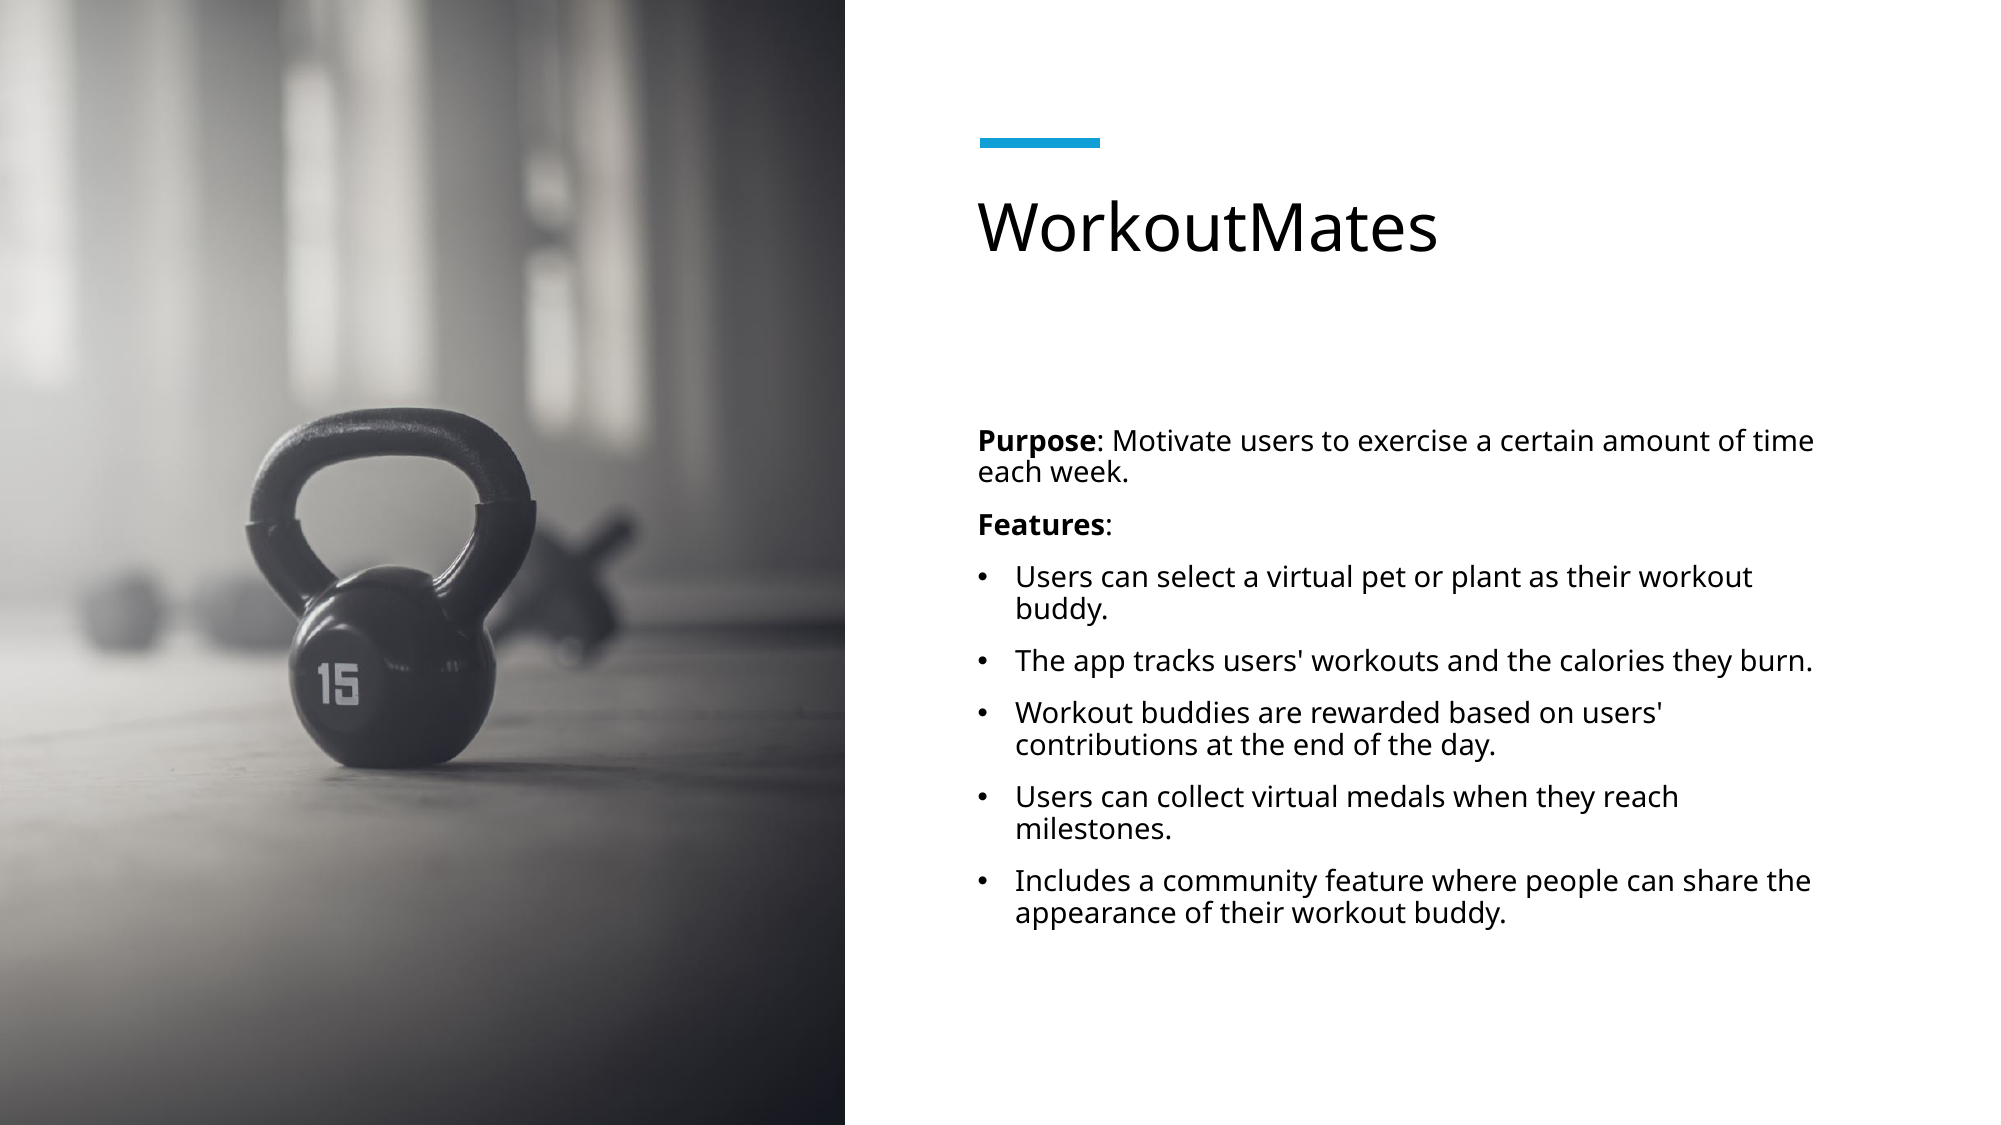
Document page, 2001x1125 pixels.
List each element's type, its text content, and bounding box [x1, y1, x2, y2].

picture [0, 0, 846, 1125]
list Purpose: Motivate users to exercise a certain amount of time each week. Features: Users can select a virtual pet or plant as their workout buddy. The app tracks users' workouts and the calories they burn. Workout buddies are rewarded based on users' contributions at the end of the day. Users can collect virtual medals when they reach milestones. Includes a community feature where people can share the appearance of their workout buddy. [962, 418, 1856, 1008]
title WorkoutMates [962, 186, 1856, 417]
